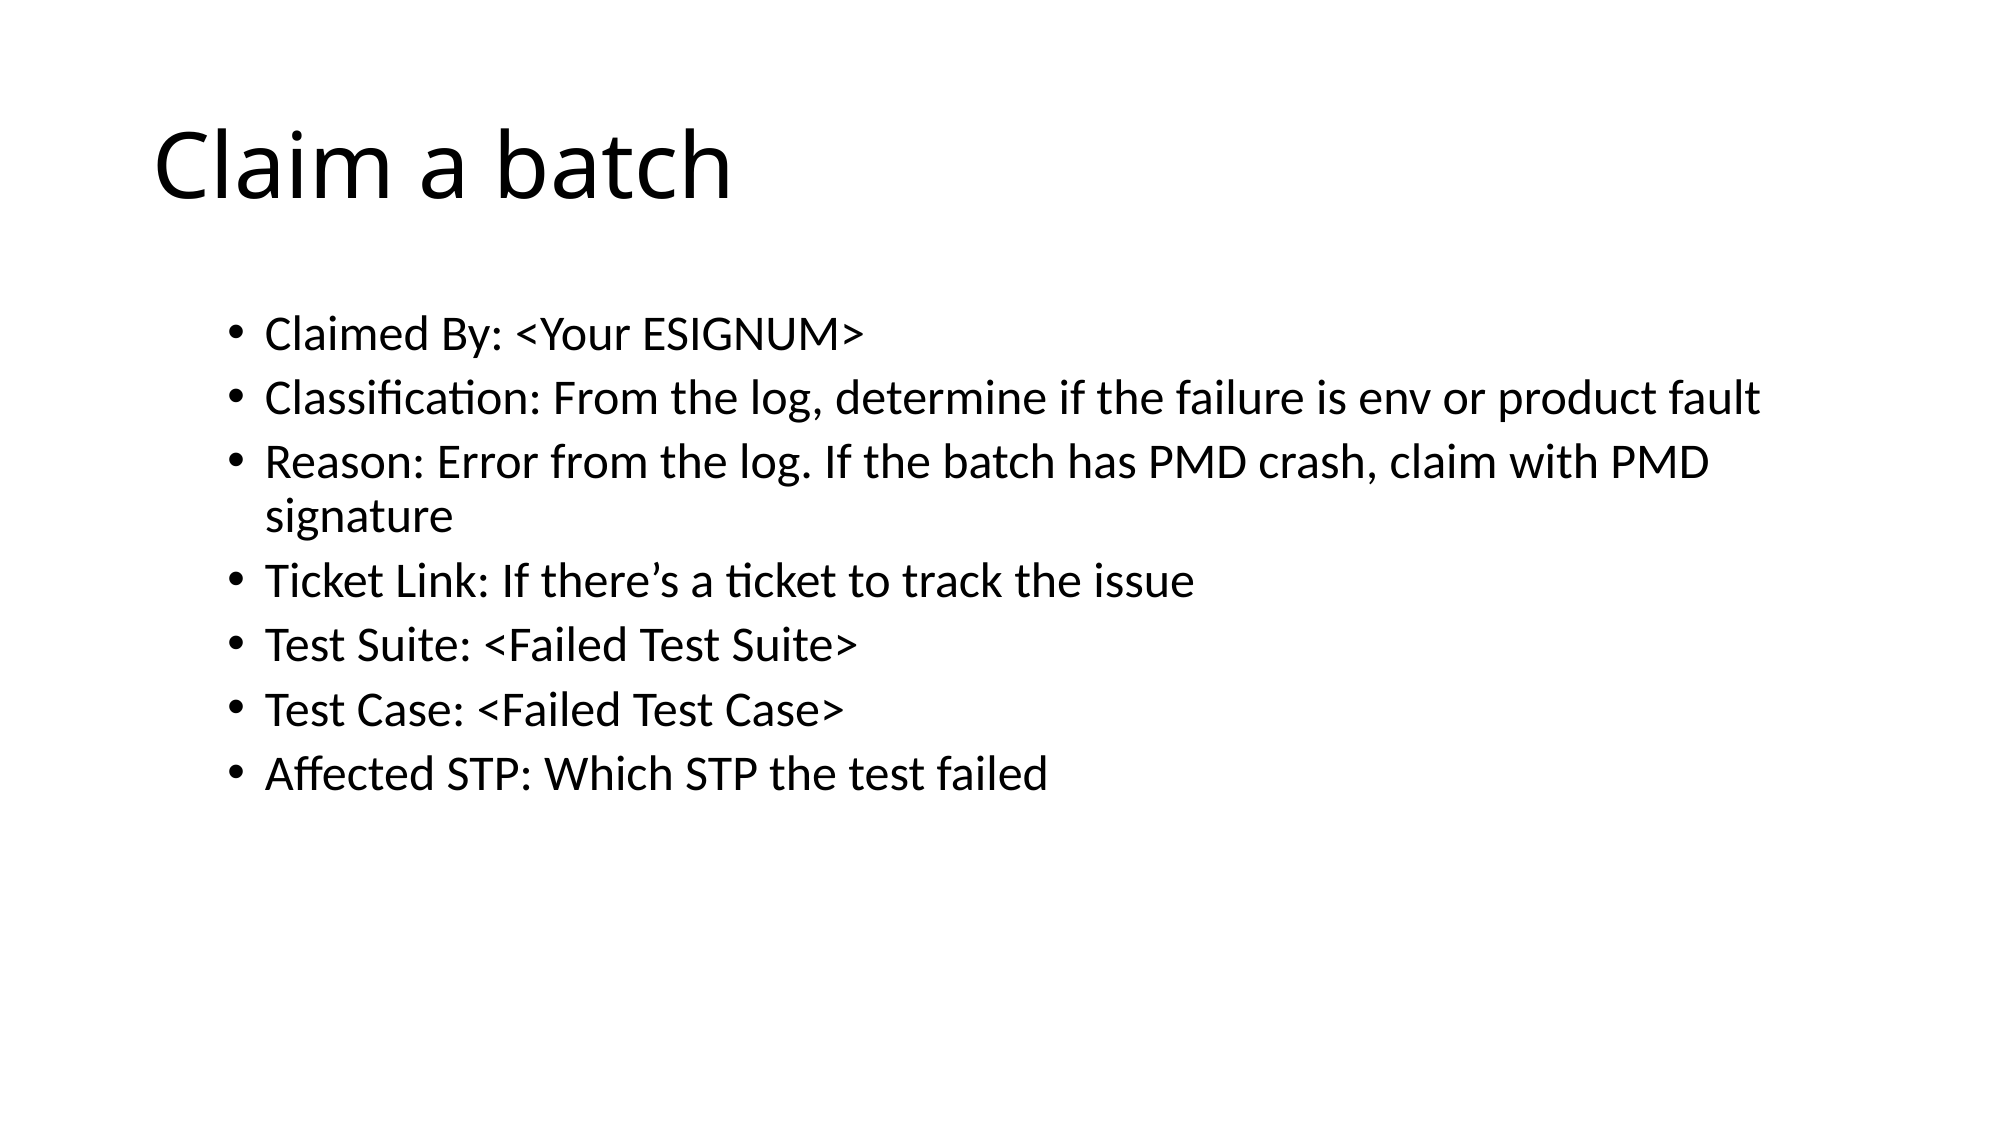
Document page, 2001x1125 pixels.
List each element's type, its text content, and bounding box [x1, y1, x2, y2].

title Claim a batch [137, 59, 1863, 278]
list Claimed By: <Your ESIGNUM> Classification: From the log, determine if the failure is env or product fault Reason: Error from the log. If the batch has PMD crash, claim with PMD signature Ticket Link: If there’s a ticket to track the issue Test Suite: <Failed Test Suite> Test Case: <Failed Test Case> Affected STP: Which STP the test failed [137, 299, 1873, 1014]
